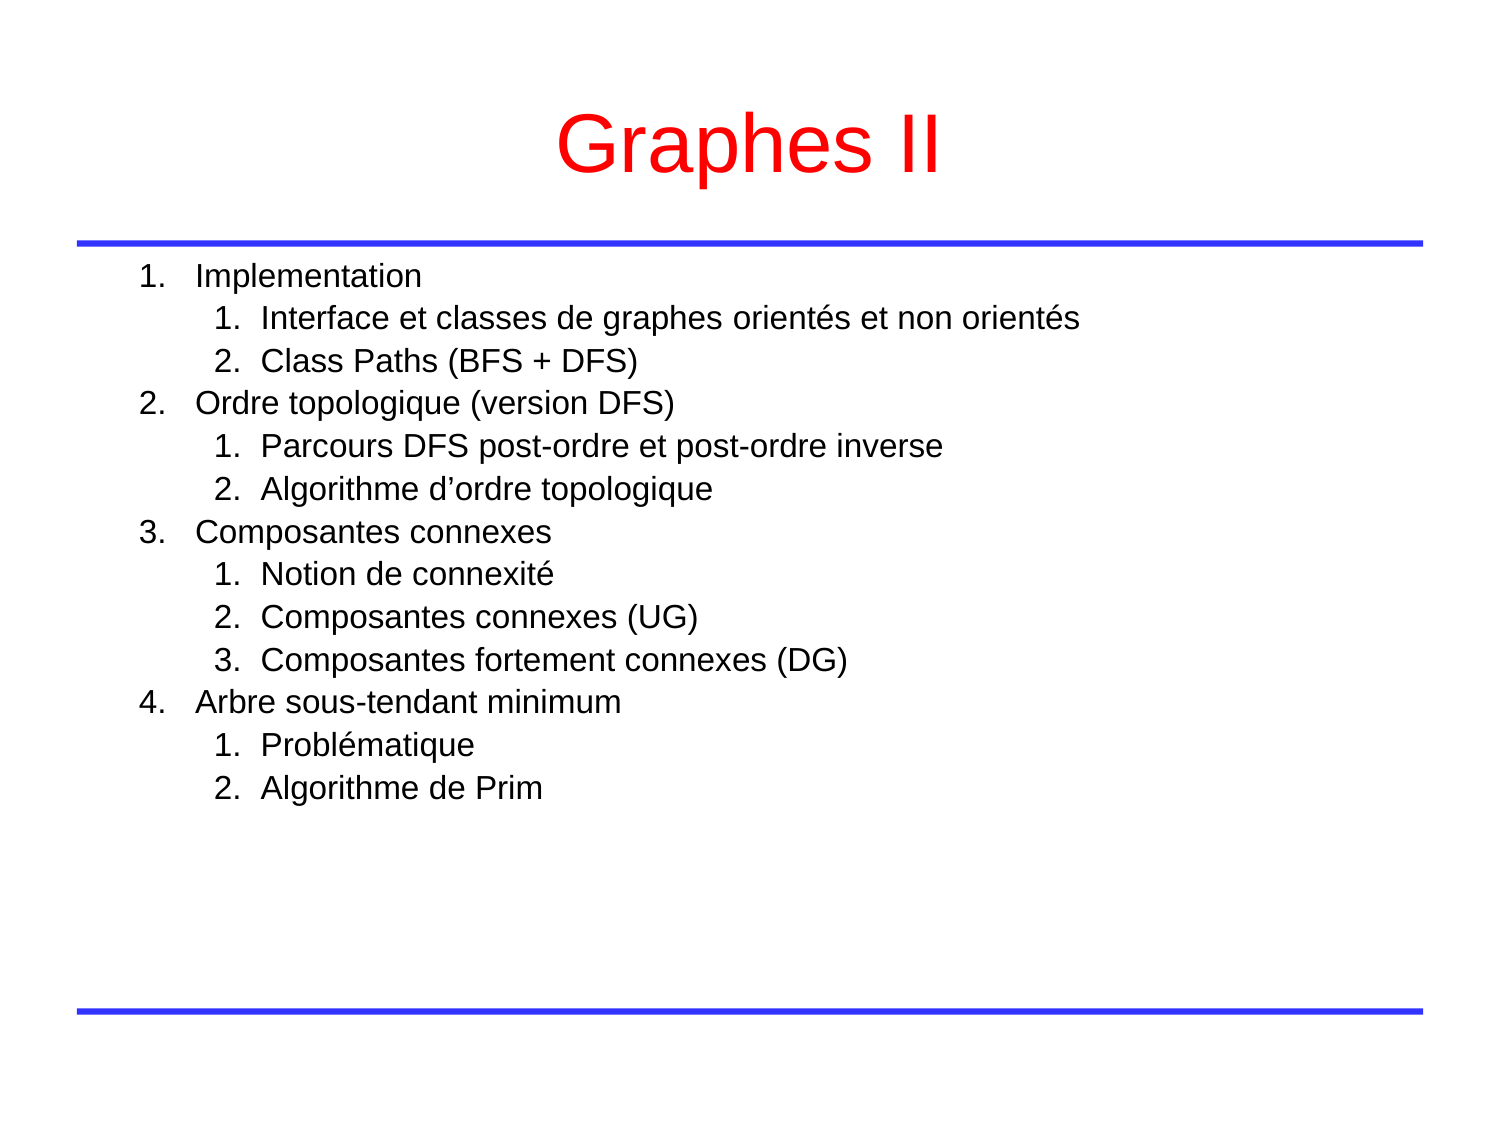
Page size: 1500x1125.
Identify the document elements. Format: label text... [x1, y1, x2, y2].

text_box Implementation Interface et classes de graphes orientés et non orientés Class Paths (BFS + DFS) Ordre topologique (version DFS) Parcours DFS post-ordre et post-ordre inverse Algorithme d’ordre topologique Composantes connexes Notion de connexité Composantes connexes (UG) Composantes fortement connexes (DG) Arbre sous-tendant minimum Problématique Algorithme de Prim [123, 243, 1223, 814]
text_box Graphes II [74, 45, 1425, 233]
